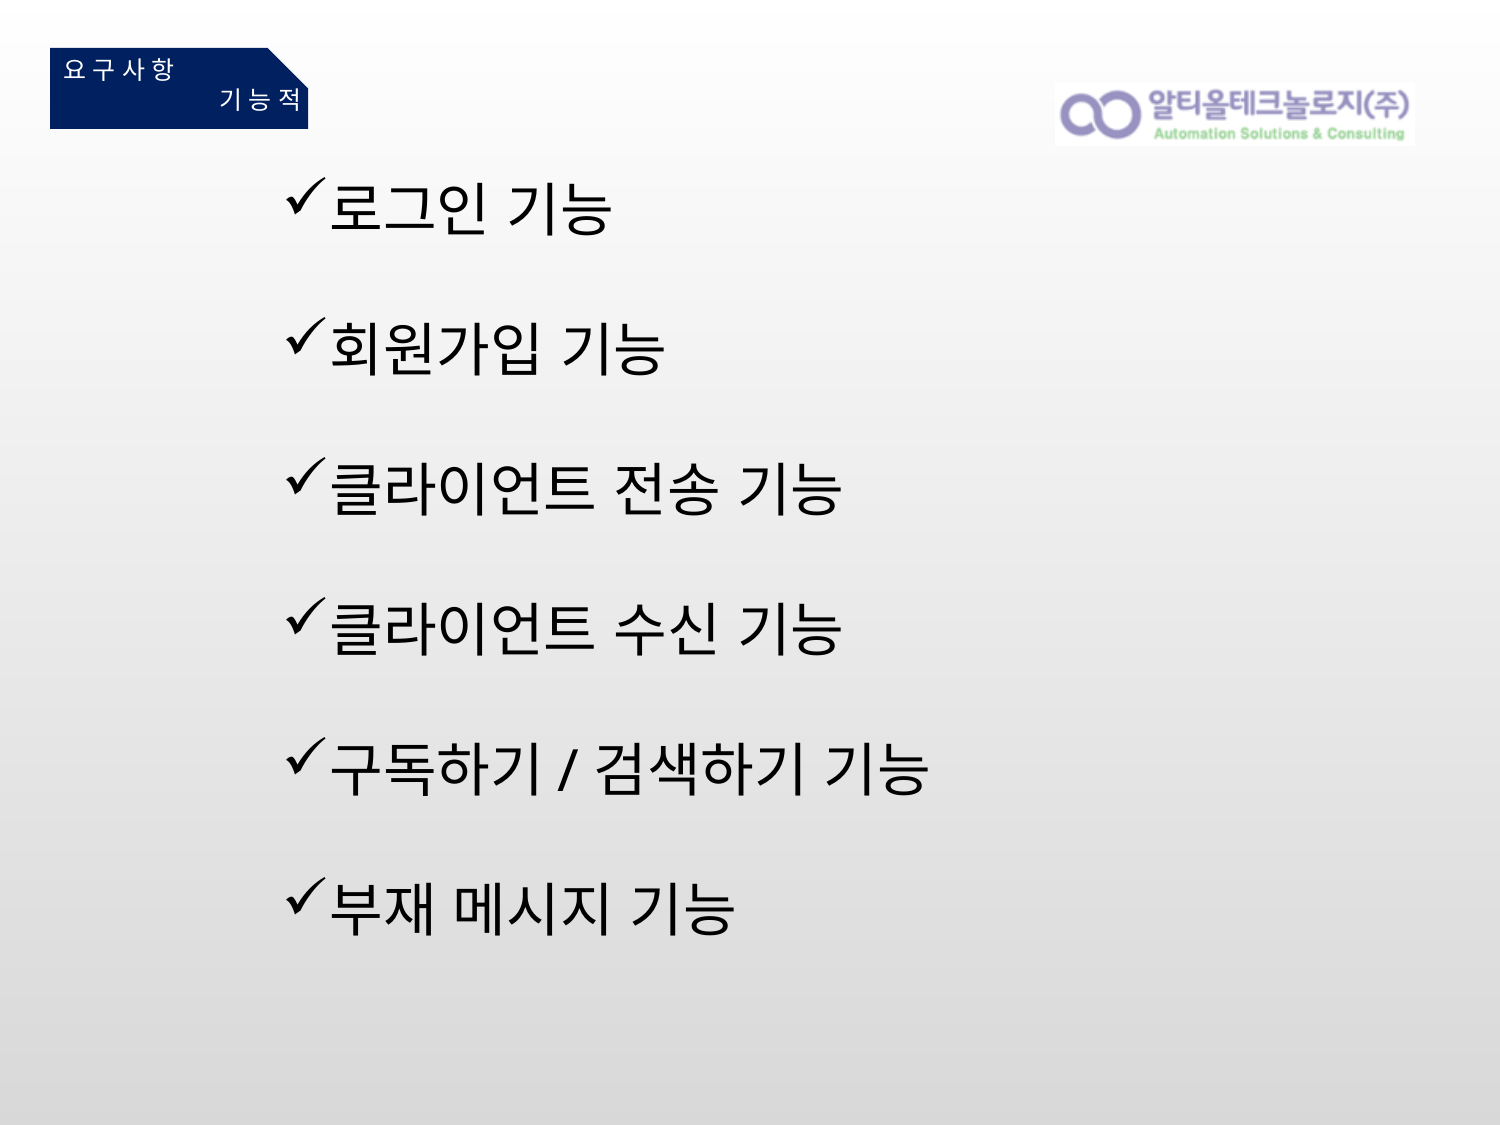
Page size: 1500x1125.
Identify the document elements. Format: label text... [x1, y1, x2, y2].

text_box 로그인 기능 회원가입 기능 클라이언트 전송 기능 클라이언트 수신 기능 구독하기/검색하기 기능 부재 메시지 기능 [266, 166, 1234, 951]
text_box 요구사항 기능적 [48, 47, 316, 122]
picture [1055, 83, 1416, 147]
